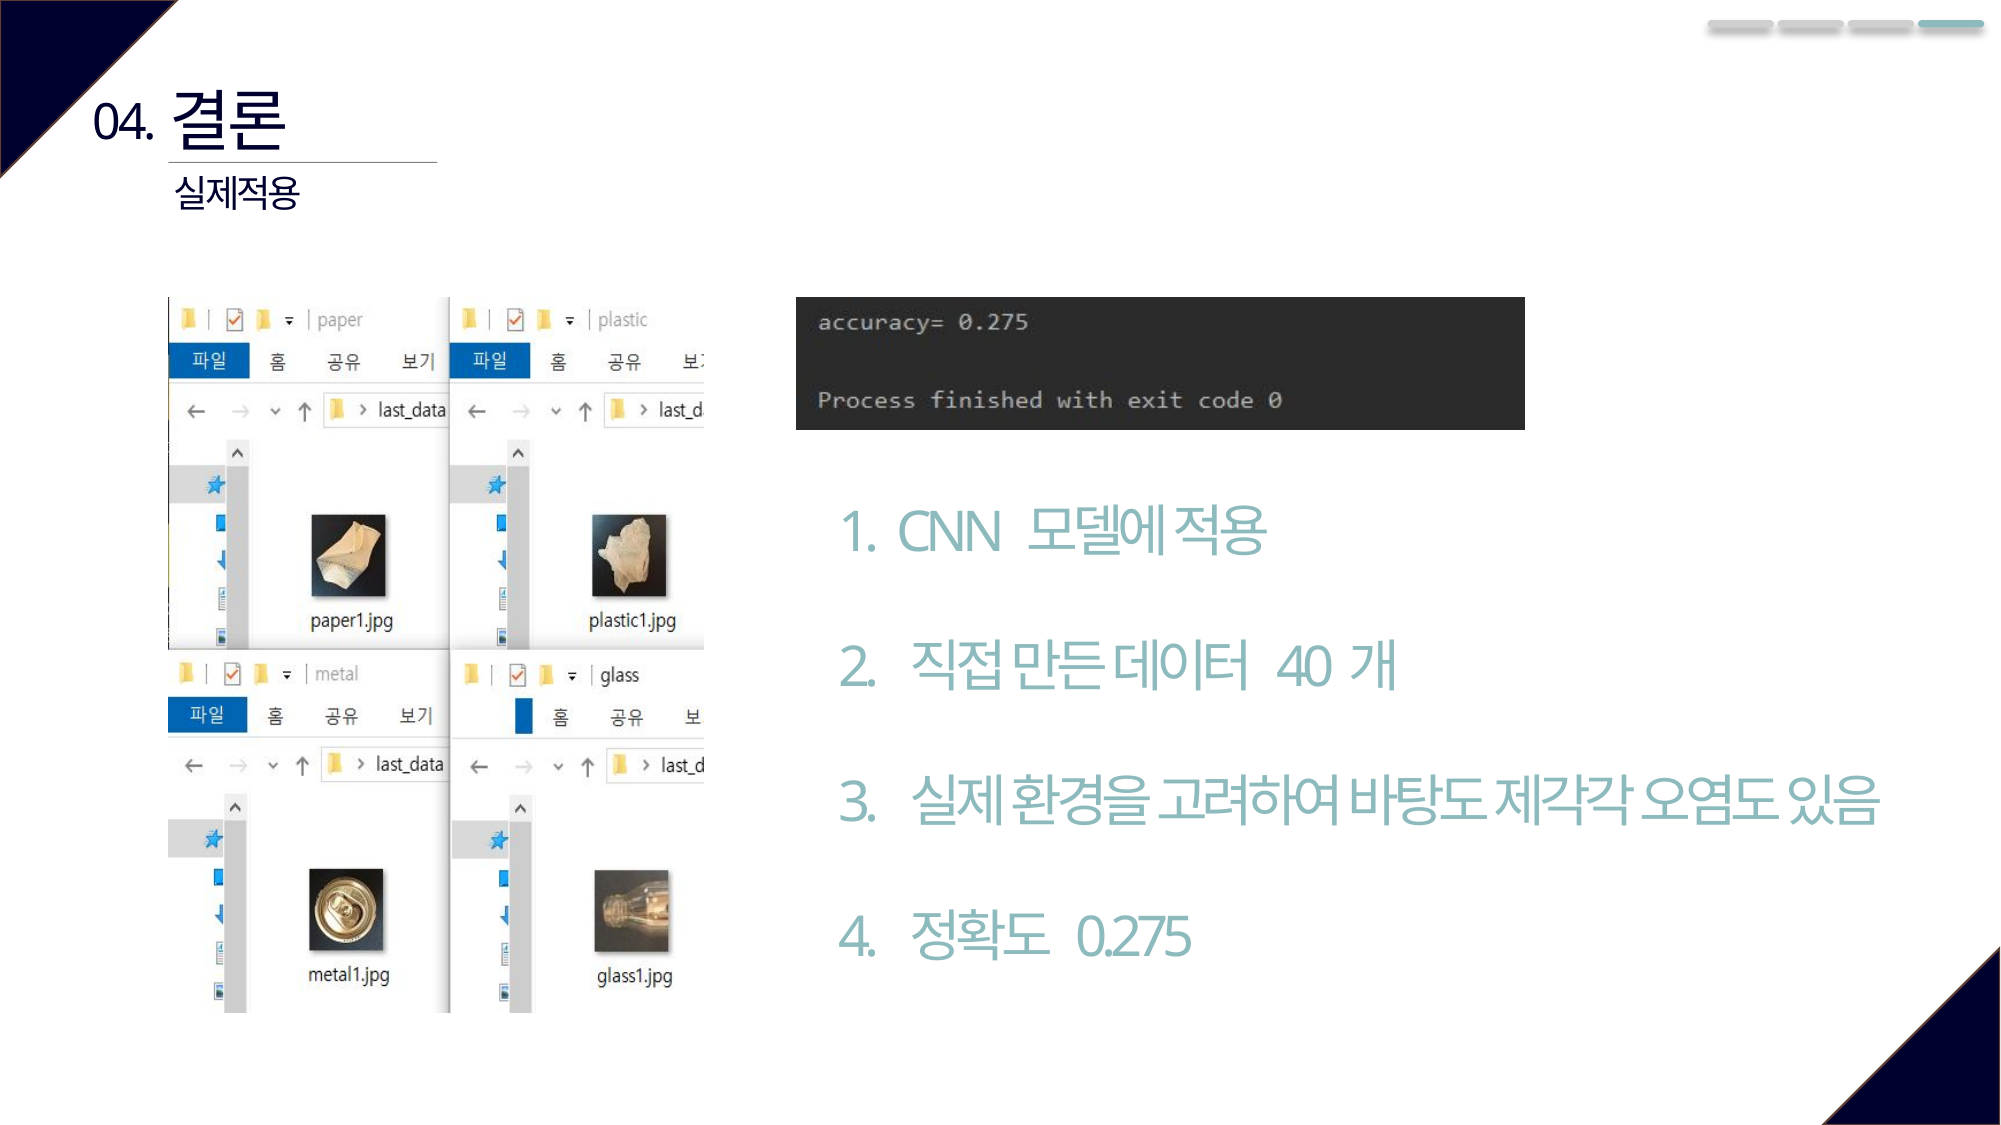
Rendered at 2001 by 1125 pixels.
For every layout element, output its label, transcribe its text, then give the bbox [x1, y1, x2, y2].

text_box 04. [77, 81, 173, 157]
text_box 1. CNN 모델에 적용 2. 직접 만든 데이터 40개 3. 실제 환경을 고려하여 바탕도 제각각 오염도 있음 4. 정확도 0.275 [823, 487, 1899, 1051]
picture [796, 297, 1525, 431]
picture [168, 297, 704, 1013]
text_box 결론 [154, 71, 305, 167]
text_box 실제적용 [158, 162, 318, 223]
